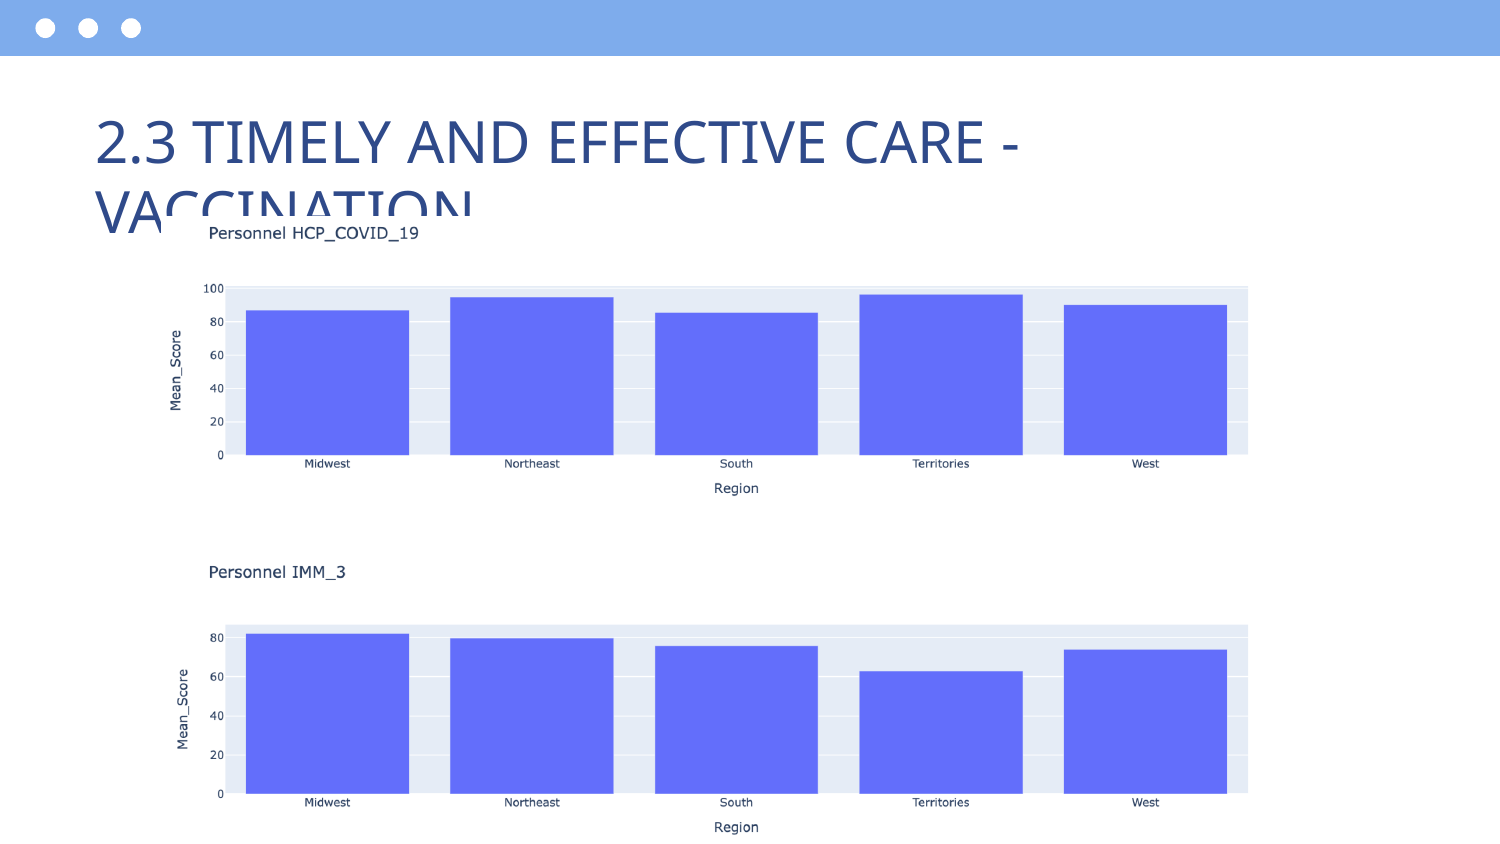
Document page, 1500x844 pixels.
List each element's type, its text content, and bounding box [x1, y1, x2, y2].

title 2.3 TIMELY AND EFFECTIVE CARE - VACCINATION [80, 90, 1431, 167]
picture [161, 216, 1274, 844]
